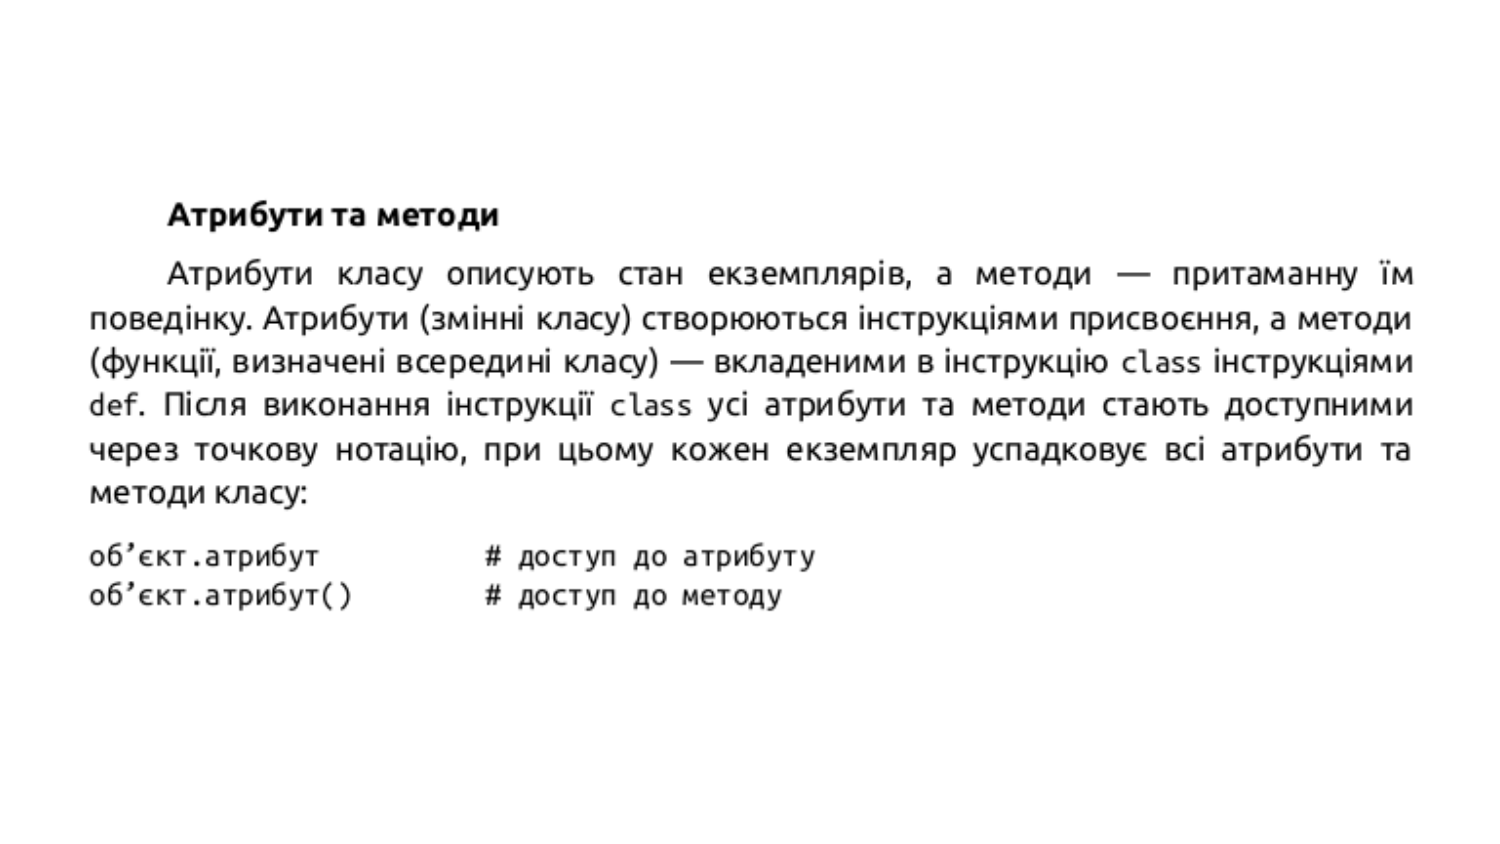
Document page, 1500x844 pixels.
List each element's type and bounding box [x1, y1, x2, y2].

picture [70, 195, 1430, 621]
